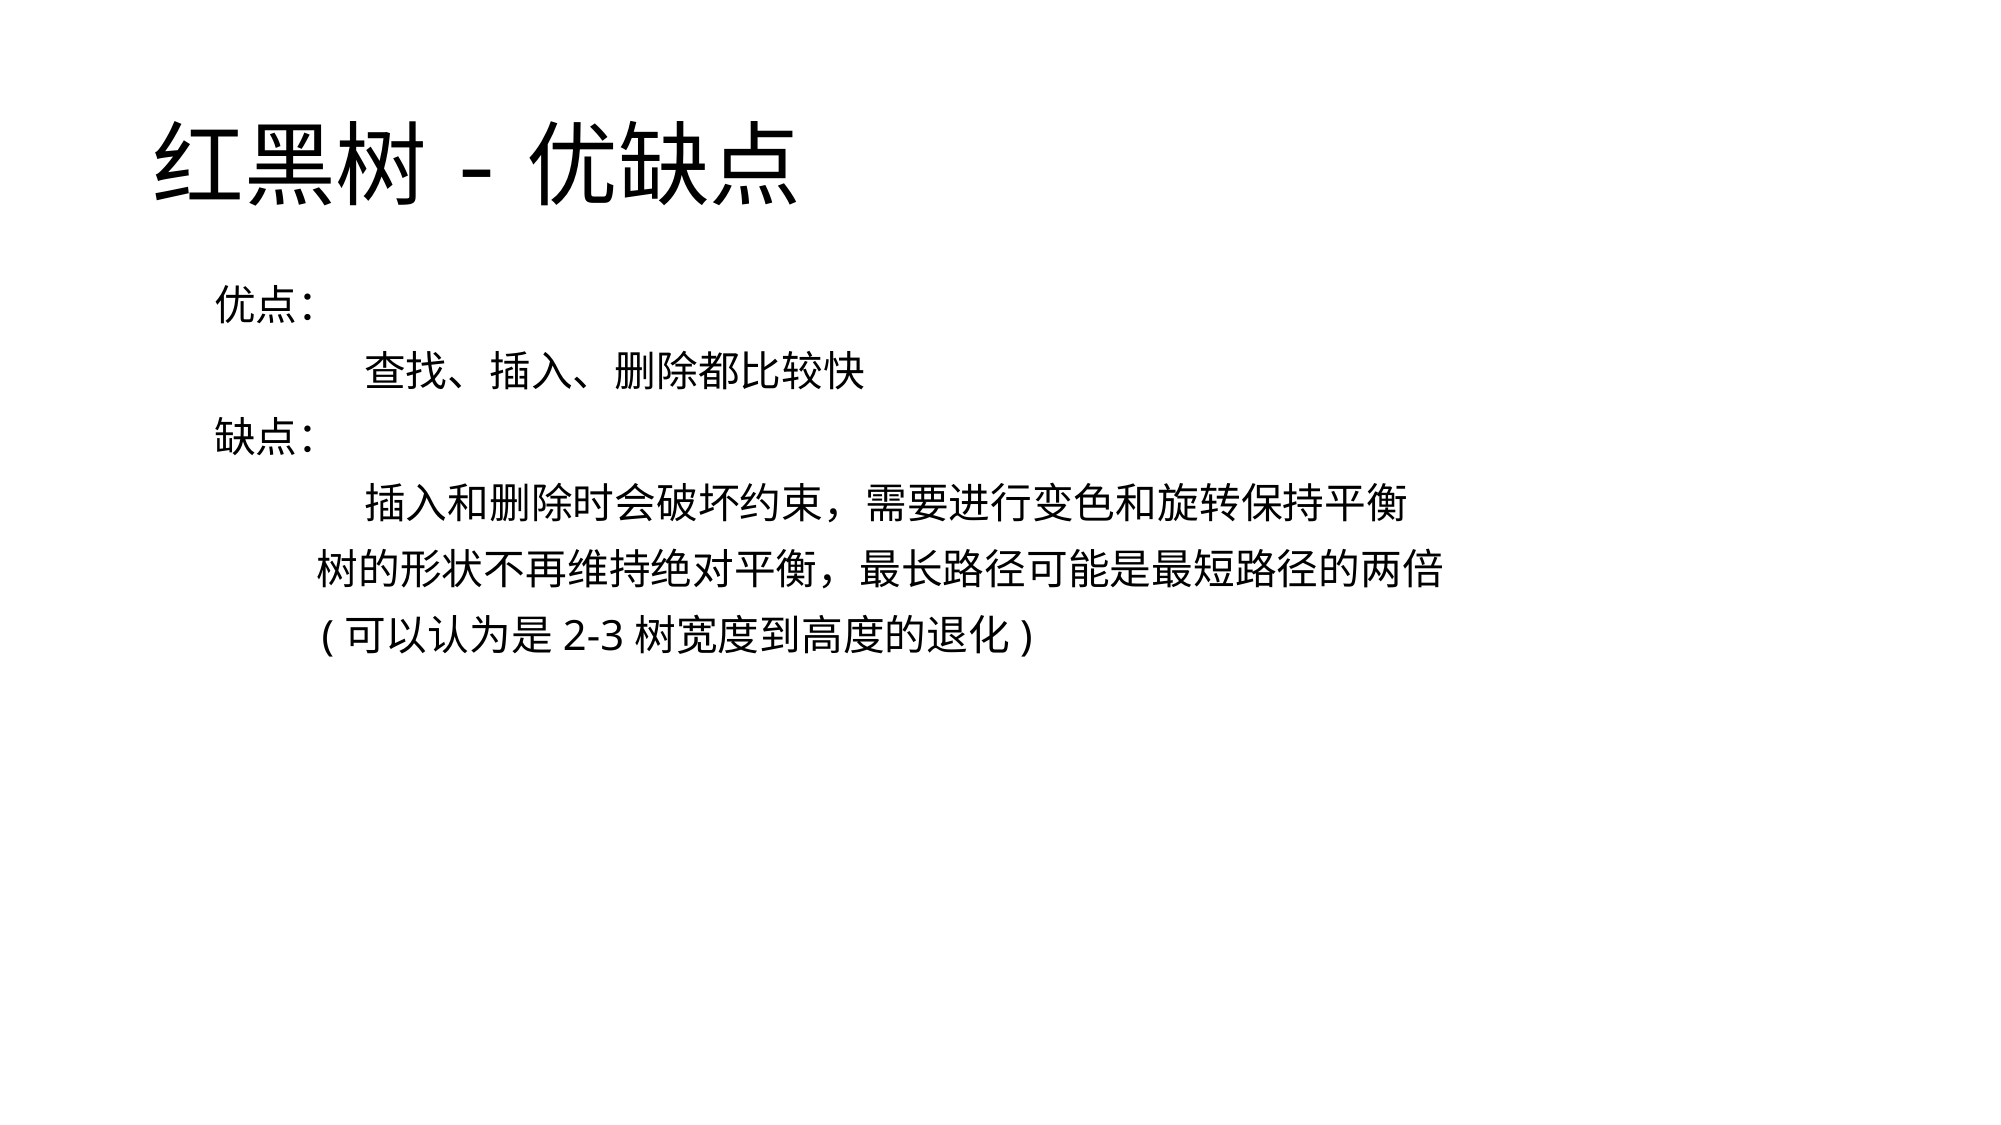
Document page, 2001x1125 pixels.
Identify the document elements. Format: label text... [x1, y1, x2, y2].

title 红黑树-优缺点 [137, 59, 1863, 278]
text_box 优点： 查找、插入、删除都比较快 缺点： 插入和删除时会破坏约束，需要进行变色和旋转保持平衡 树的形状不再维持绝对平衡，最长路径可能是最短路径的两倍 (可以认为是2-3树宽度到高度的退化) [199, 277, 1909, 830]
